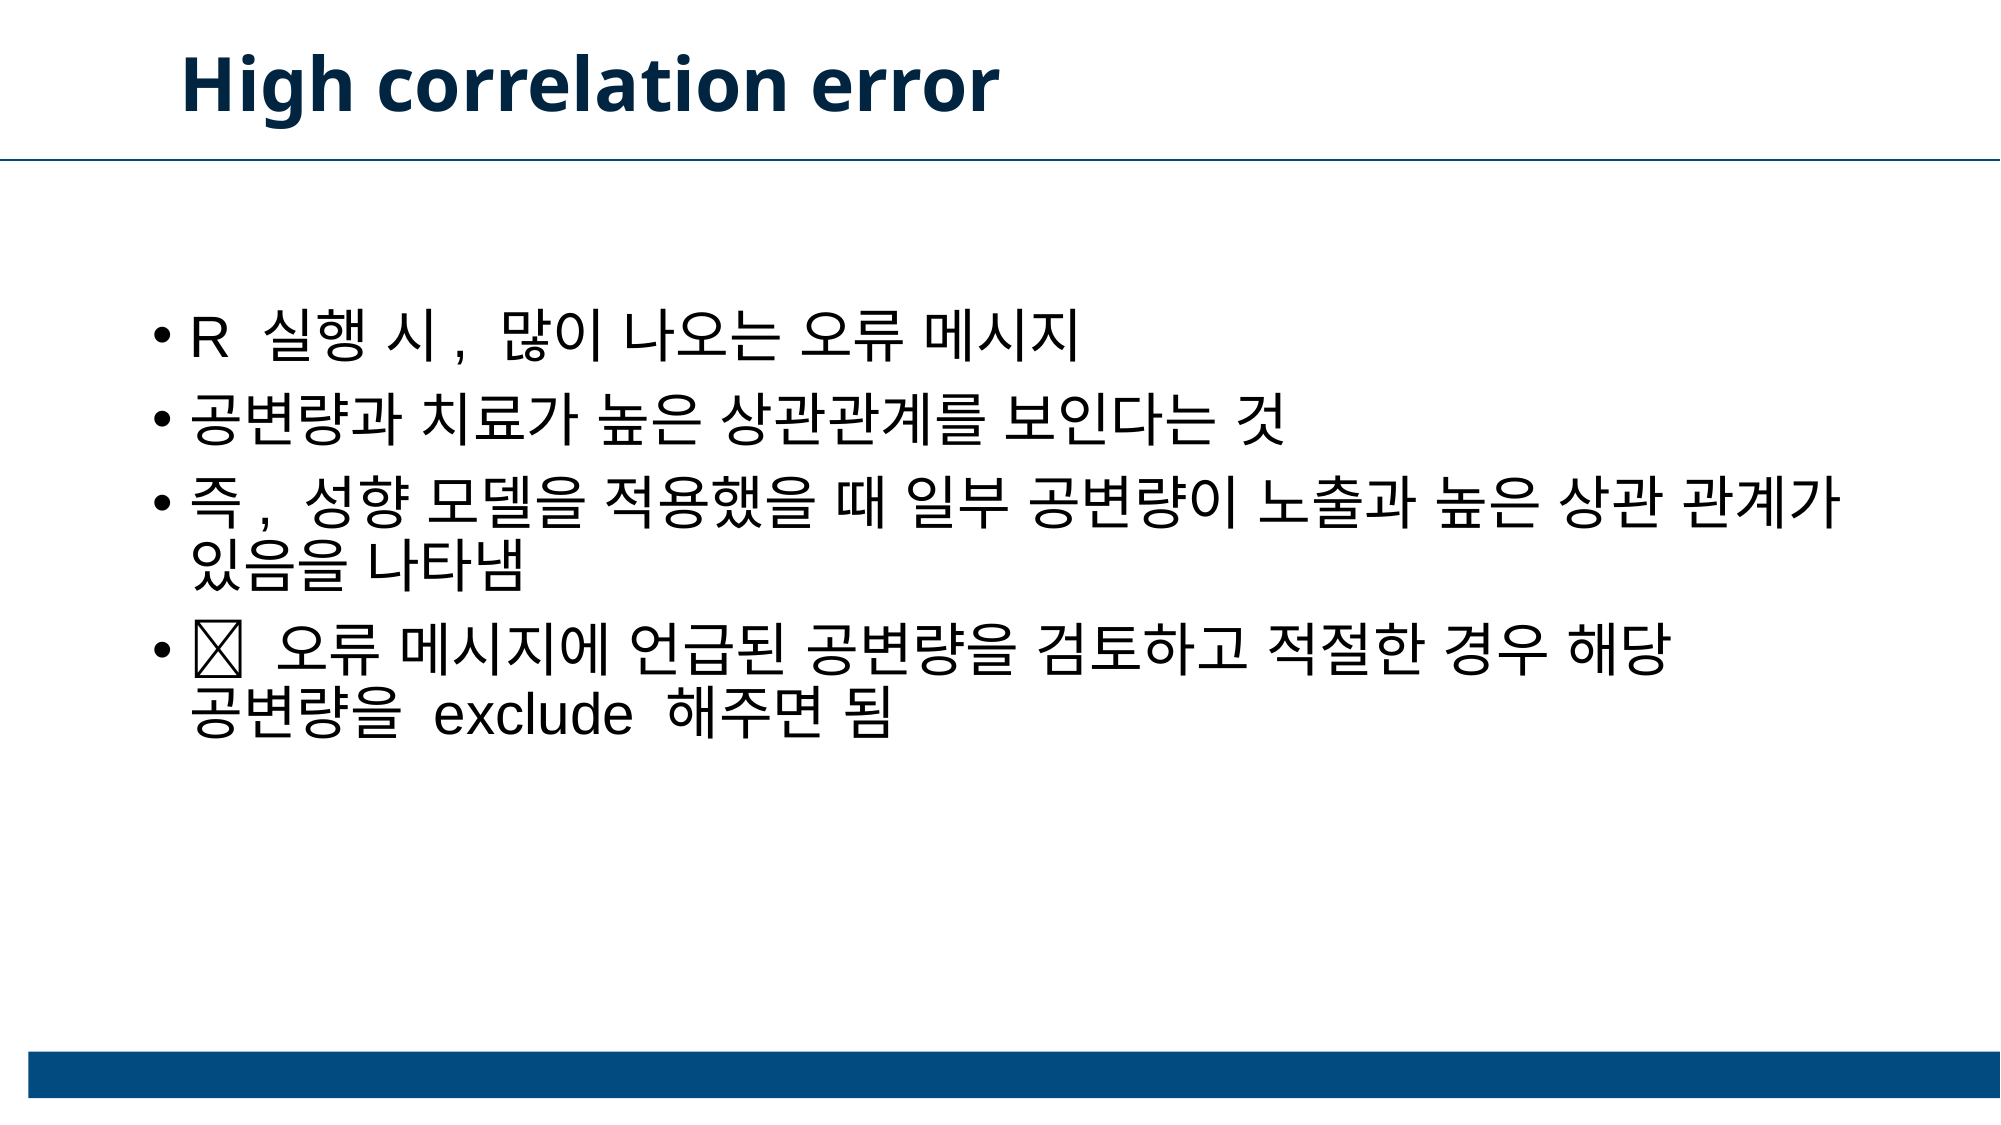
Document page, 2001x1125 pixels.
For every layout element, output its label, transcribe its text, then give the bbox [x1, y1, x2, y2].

slide_number 30 [1412, 1042, 1863, 1103]
text_box High correlation error [165, 28, 1392, 134]
text_box R 실행 시, 많이 나오는 오류 메시지 공변량과 치료가 높은 상관관계를 보인다는 것 즉, 성향 모델을 적용했을 때 일부 공변량이 노출과 높은 상관 관계가 있음을 나타냄  오류 메시지에 언급된 공변량을 검토하고 적절한 경우 해당 공변량을 exclude 해주면 됨 [137, 299, 1863, 1014]
